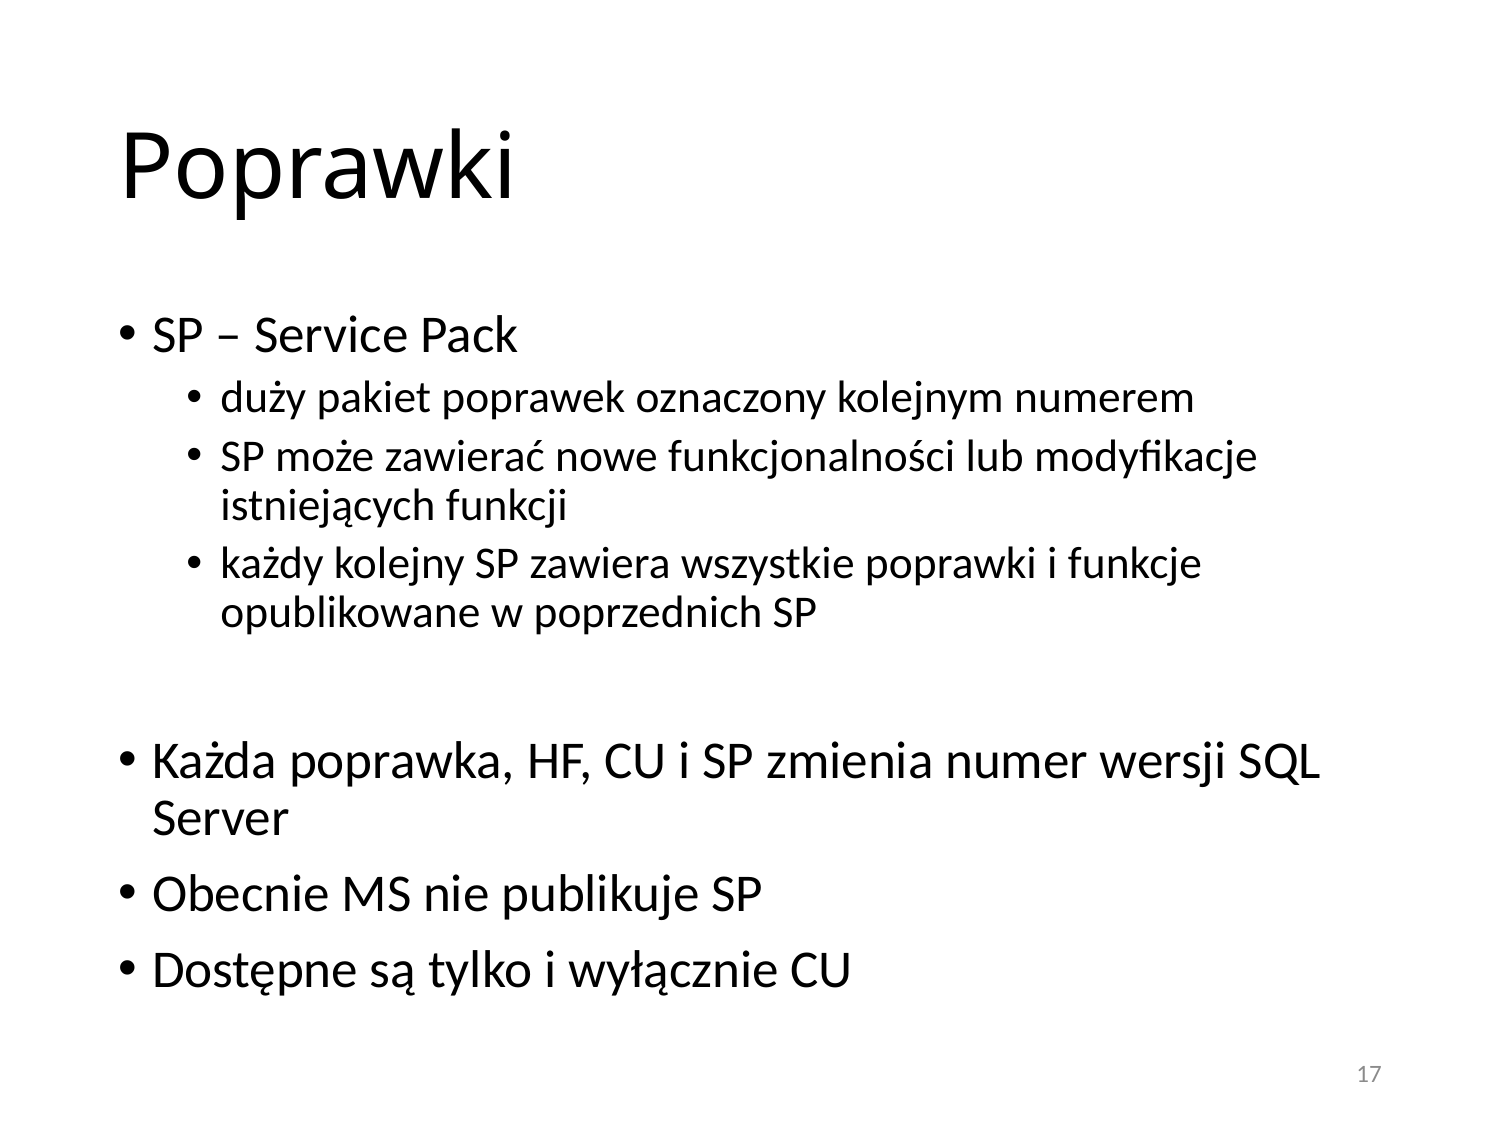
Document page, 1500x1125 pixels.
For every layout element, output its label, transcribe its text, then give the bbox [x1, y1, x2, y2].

title Poprawki [103, 59, 1397, 278]
slide_number 17 [1059, 1042, 1397, 1103]
list SP – Service Pack duży pakiet poprawek oznaczony kolejnym numerem SP może zawierać nowe funkcjonalności lub modyfikacje istniejących funkcji każdy kolejny SP zawiera wszystkie poprawki i funkcje opublikowane w poprzednich SP Każda poprawka, HF, CU i SP zmienia numer wersji SQL Server Obecnie MS nie publikuje SP Dostępne są tylko i wyłącznie CU [103, 299, 1397, 1014]
